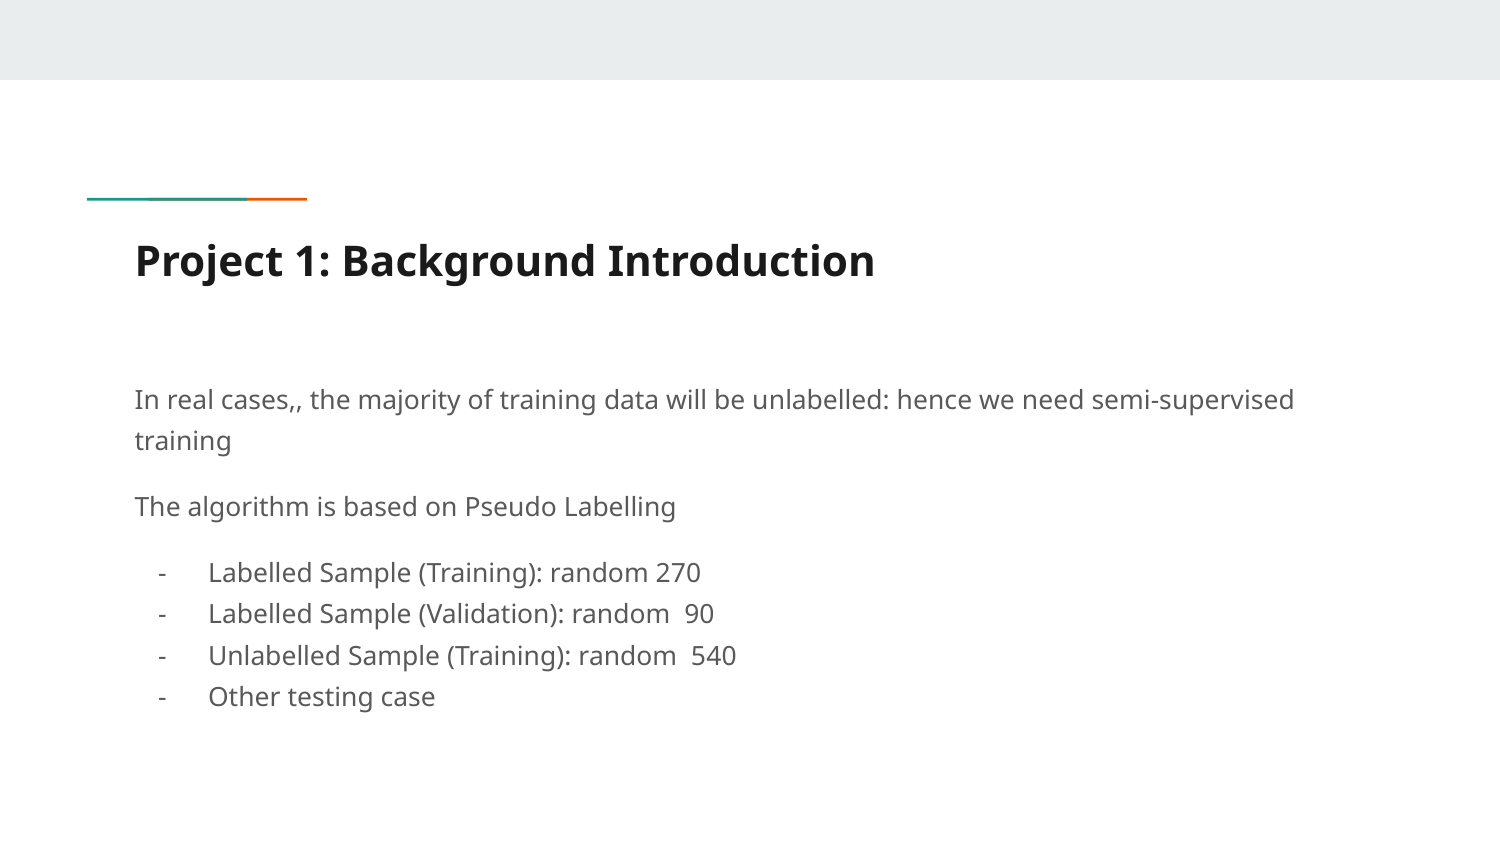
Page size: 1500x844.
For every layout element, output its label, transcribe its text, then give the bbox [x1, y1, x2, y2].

list In real cases,, the majority of training data will be unlabelled: hence we need semi-supervised training The algorithm is based on Pseudo Labelling Labelled Sample (Training): random 270 Labelled Sample (Validation): random 90 Unlabelled Sample (Training): random 540 Other testing case [119, 360, 1381, 732]
title Project 1: Background Introduction [119, 216, 1381, 305]
